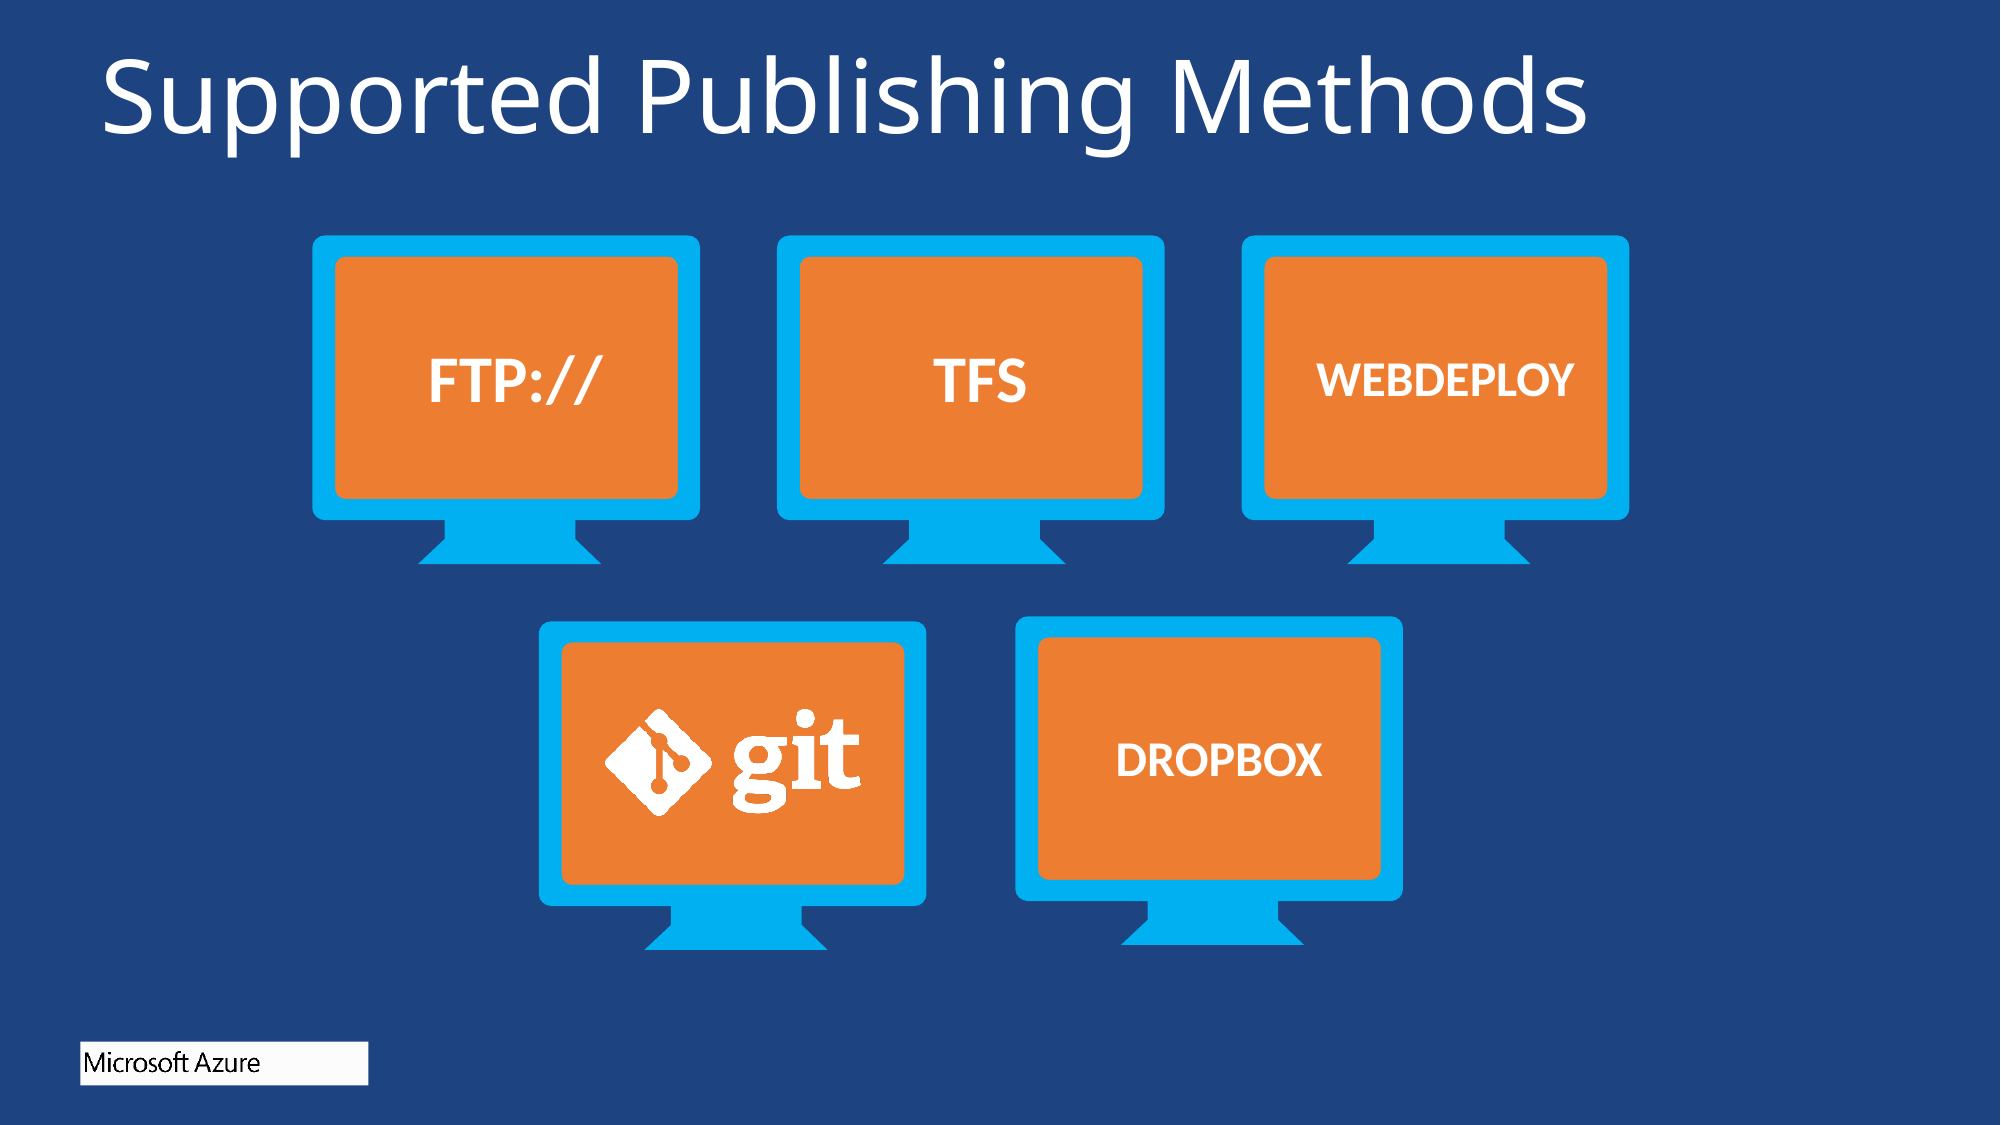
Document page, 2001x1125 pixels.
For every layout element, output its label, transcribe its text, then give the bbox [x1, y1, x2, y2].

picture [71, 1038, 273, 1086]
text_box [312, 235, 1630, 565]
text_box [273, 1041, 369, 1086]
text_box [538, 616, 1403, 950]
title Supported Publishing Methods [85, 37, 1914, 165]
